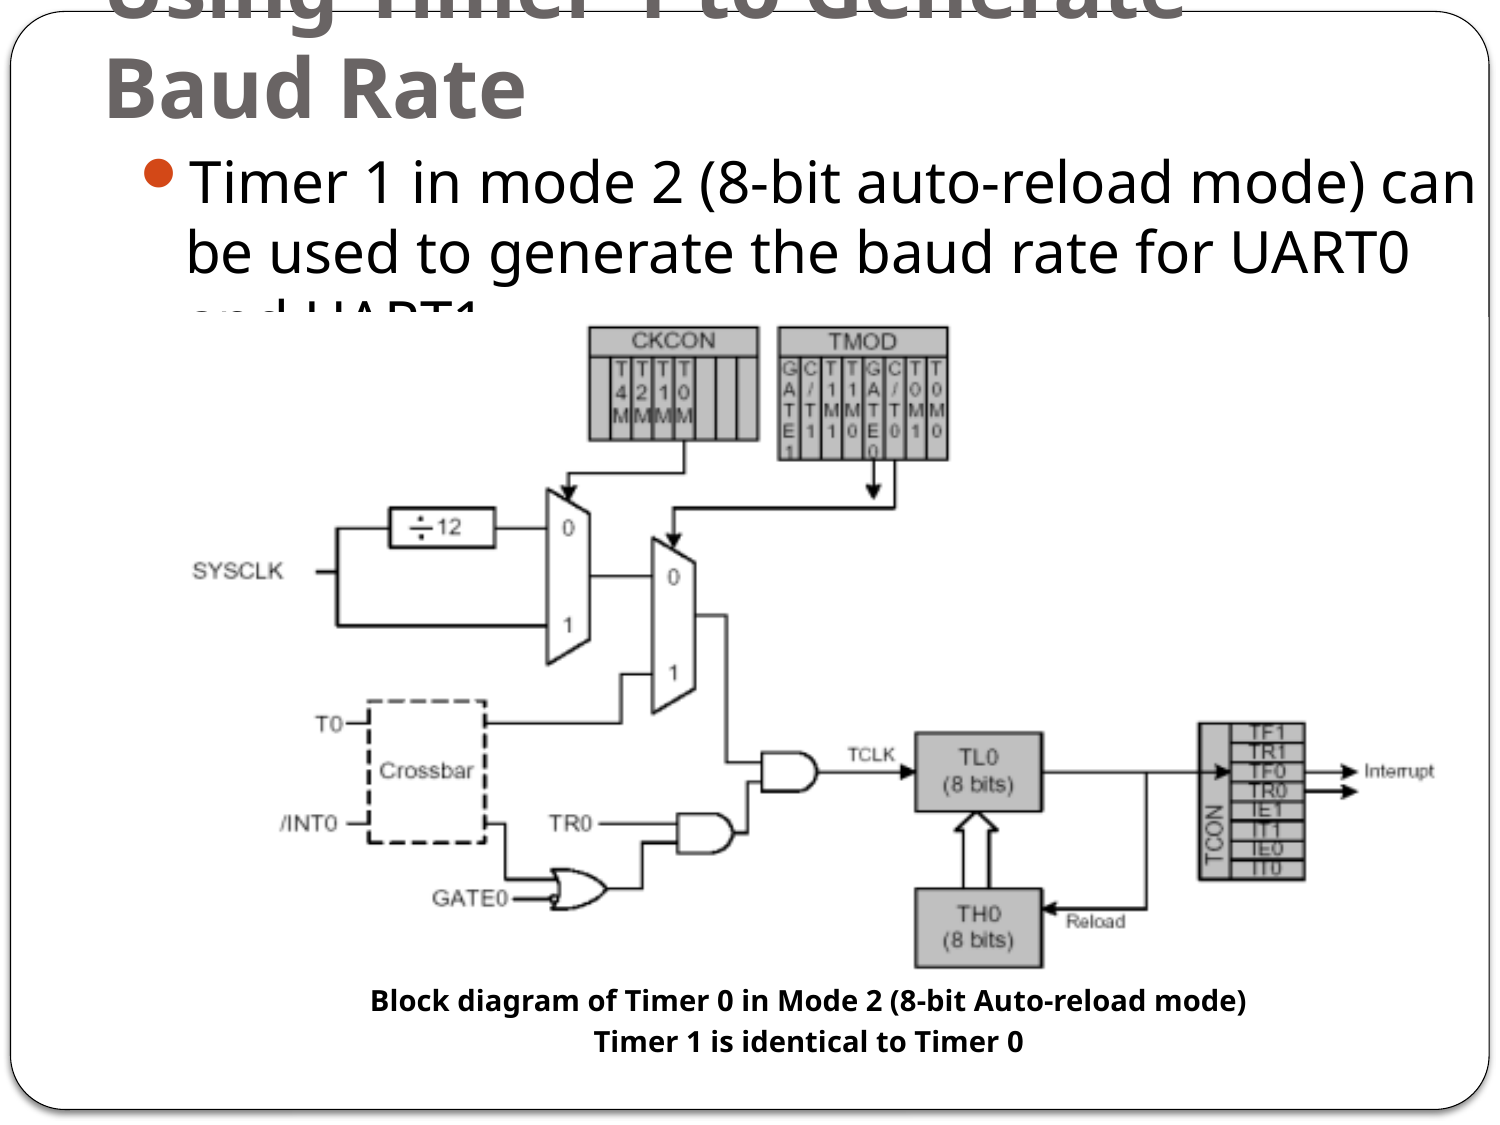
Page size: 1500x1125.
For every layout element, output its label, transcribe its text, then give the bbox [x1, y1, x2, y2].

picture [185, 312, 1451, 980]
title Using Timer 1 to Generate Baud Rate [87, 0, 1438, 150]
text_box Block diagram of Timer 0 in Mode 2 (8-bit Auto-reload mode) Timer 1 is identical to Timer 0 [192, 989, 1425, 1075]
list Timer 1 in mode 2 (8-bit auto-reload mode) can be used to generate the baud rate for UART0 and UART1 [125, 137, 1500, 313]
